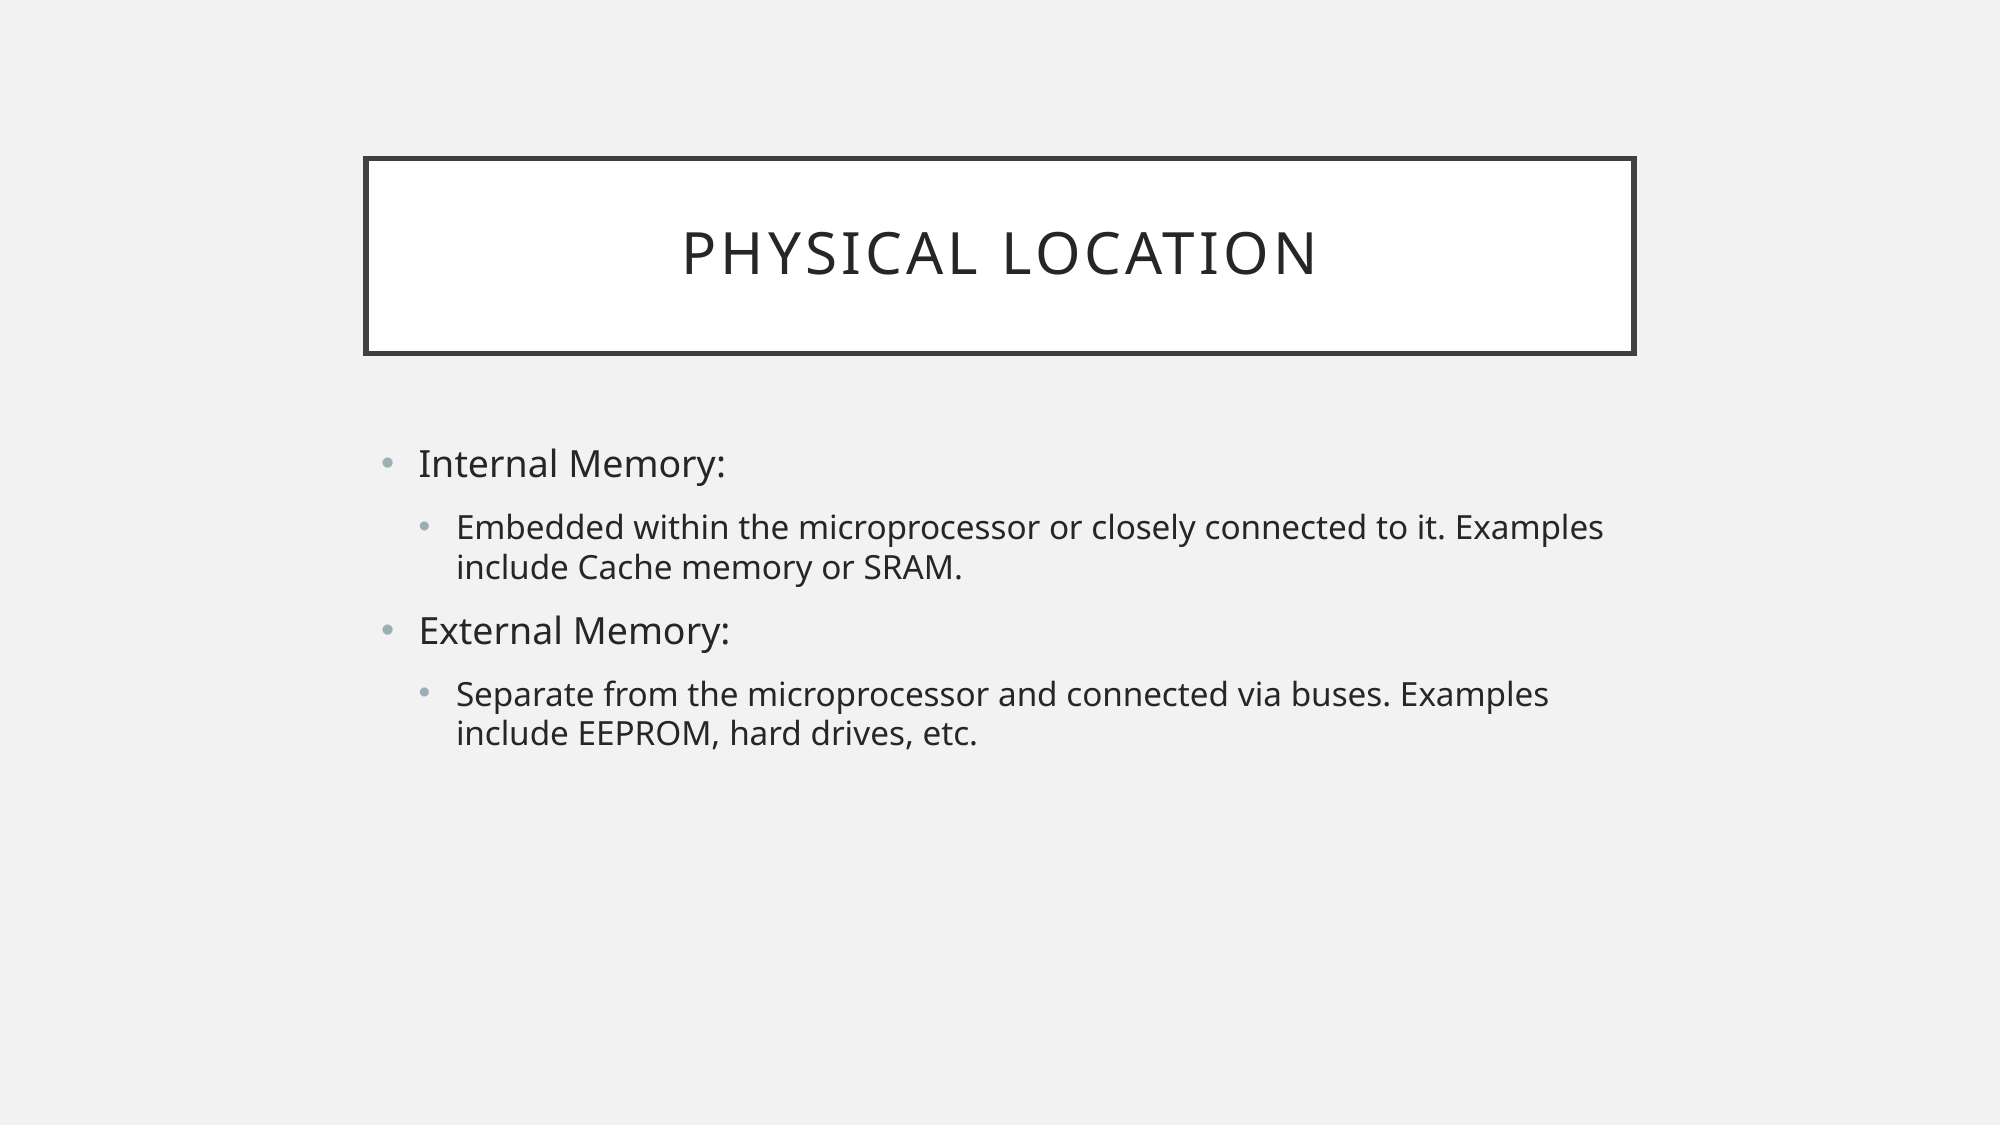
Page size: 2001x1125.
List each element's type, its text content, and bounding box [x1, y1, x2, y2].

title Physical location [363, 156, 1637, 356]
list Internal Memory: Embedded within the microprocessor or closely connected to it. Examples include Cache memory or SRAM. External Memory: Separate from the microprocessor and connected via buses. Examples include EEPROM, hard drives, etc. [366, 432, 1634, 942]
